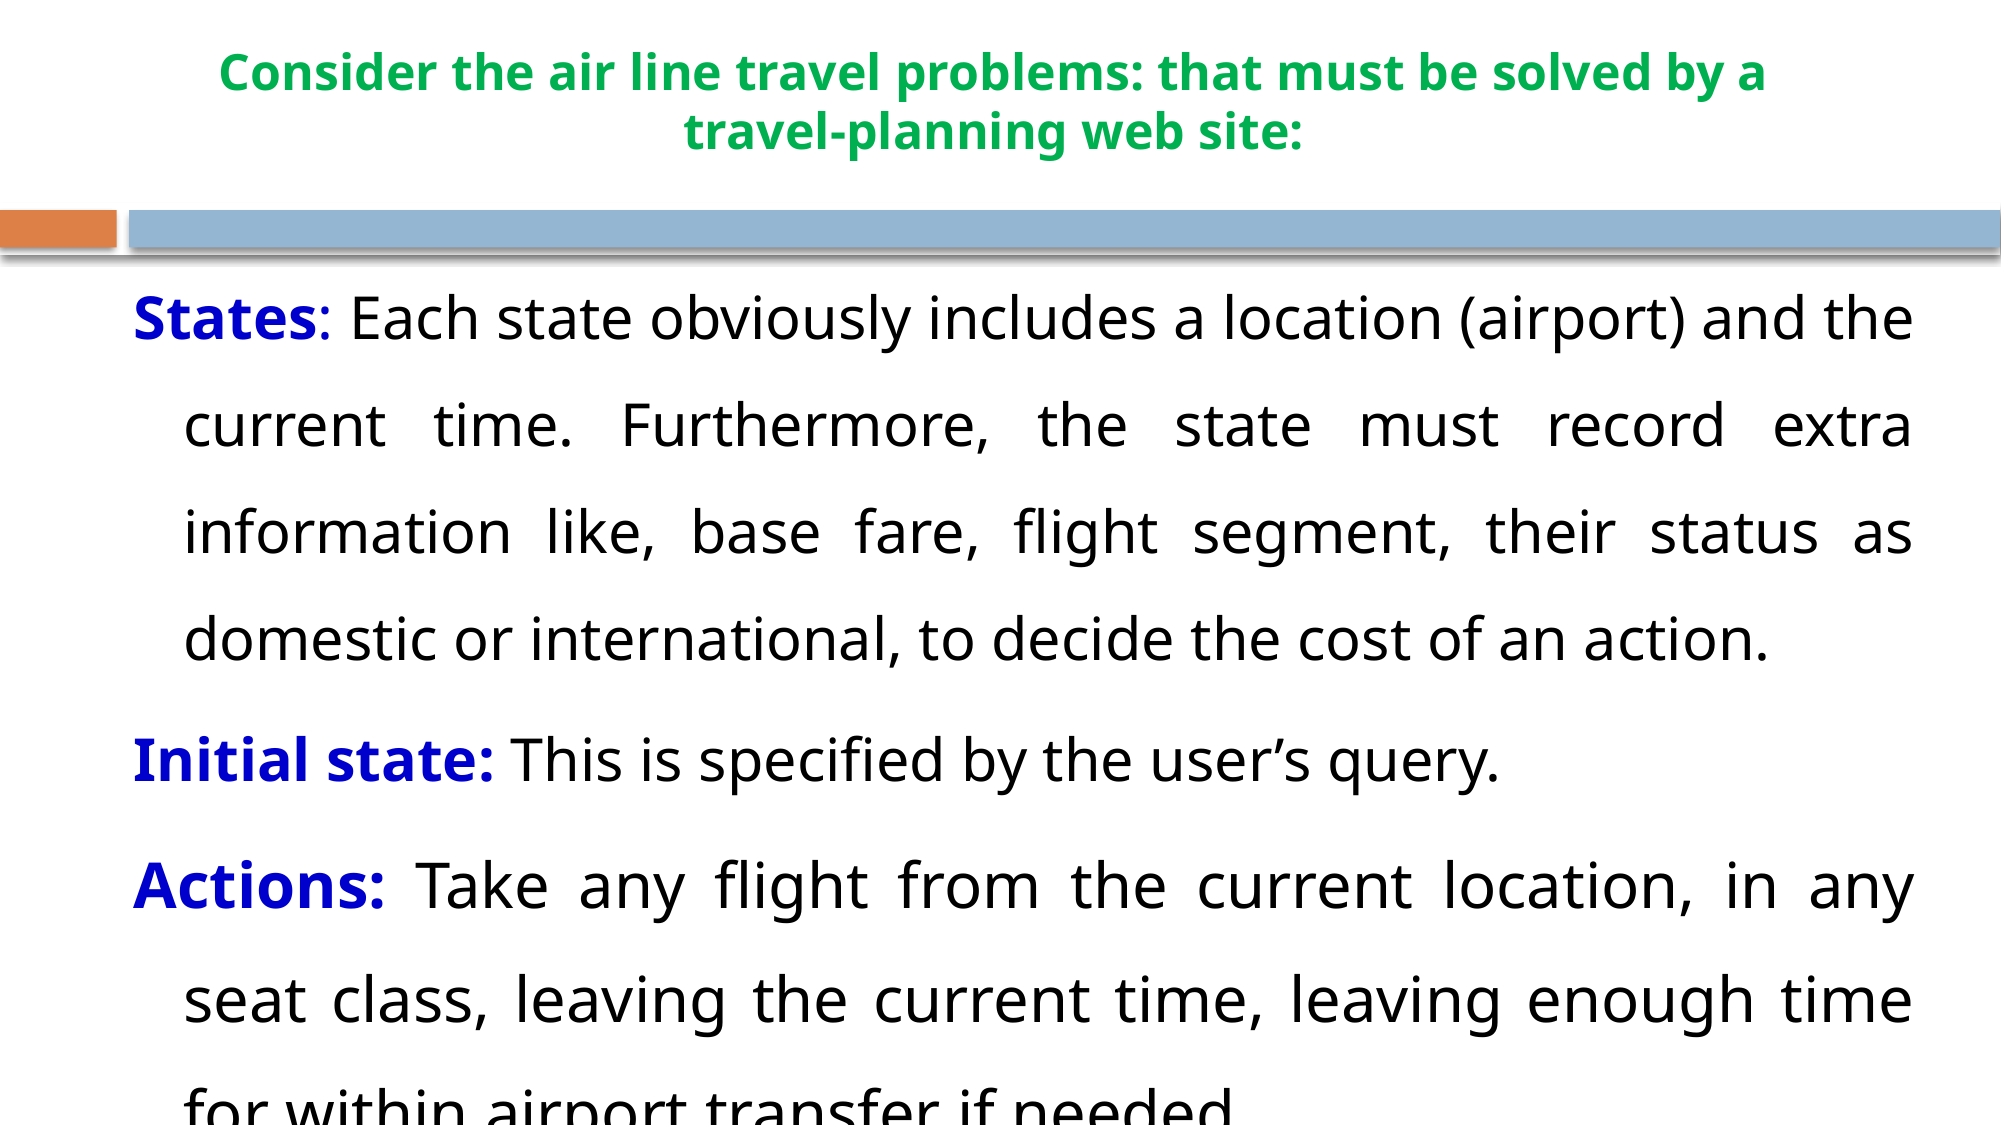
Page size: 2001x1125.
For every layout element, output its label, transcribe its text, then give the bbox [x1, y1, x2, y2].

list States: Each state obviously includes a location (airport) and the current time. Furthermore, the state must record extra information like, base fare, flight segment, their status as domestic or international, to decide the cost of an action. Initial state: This is specified by the user’s query. Actions: Take any flight from the current location, in any seat class, leaving the current time, leaving enough time for within airport transfer if needed. [118, 237, 1932, 1125]
title Consider the air line travel problems: that must be solved by a travel-planning web site: [187, 0, 1800, 200]
